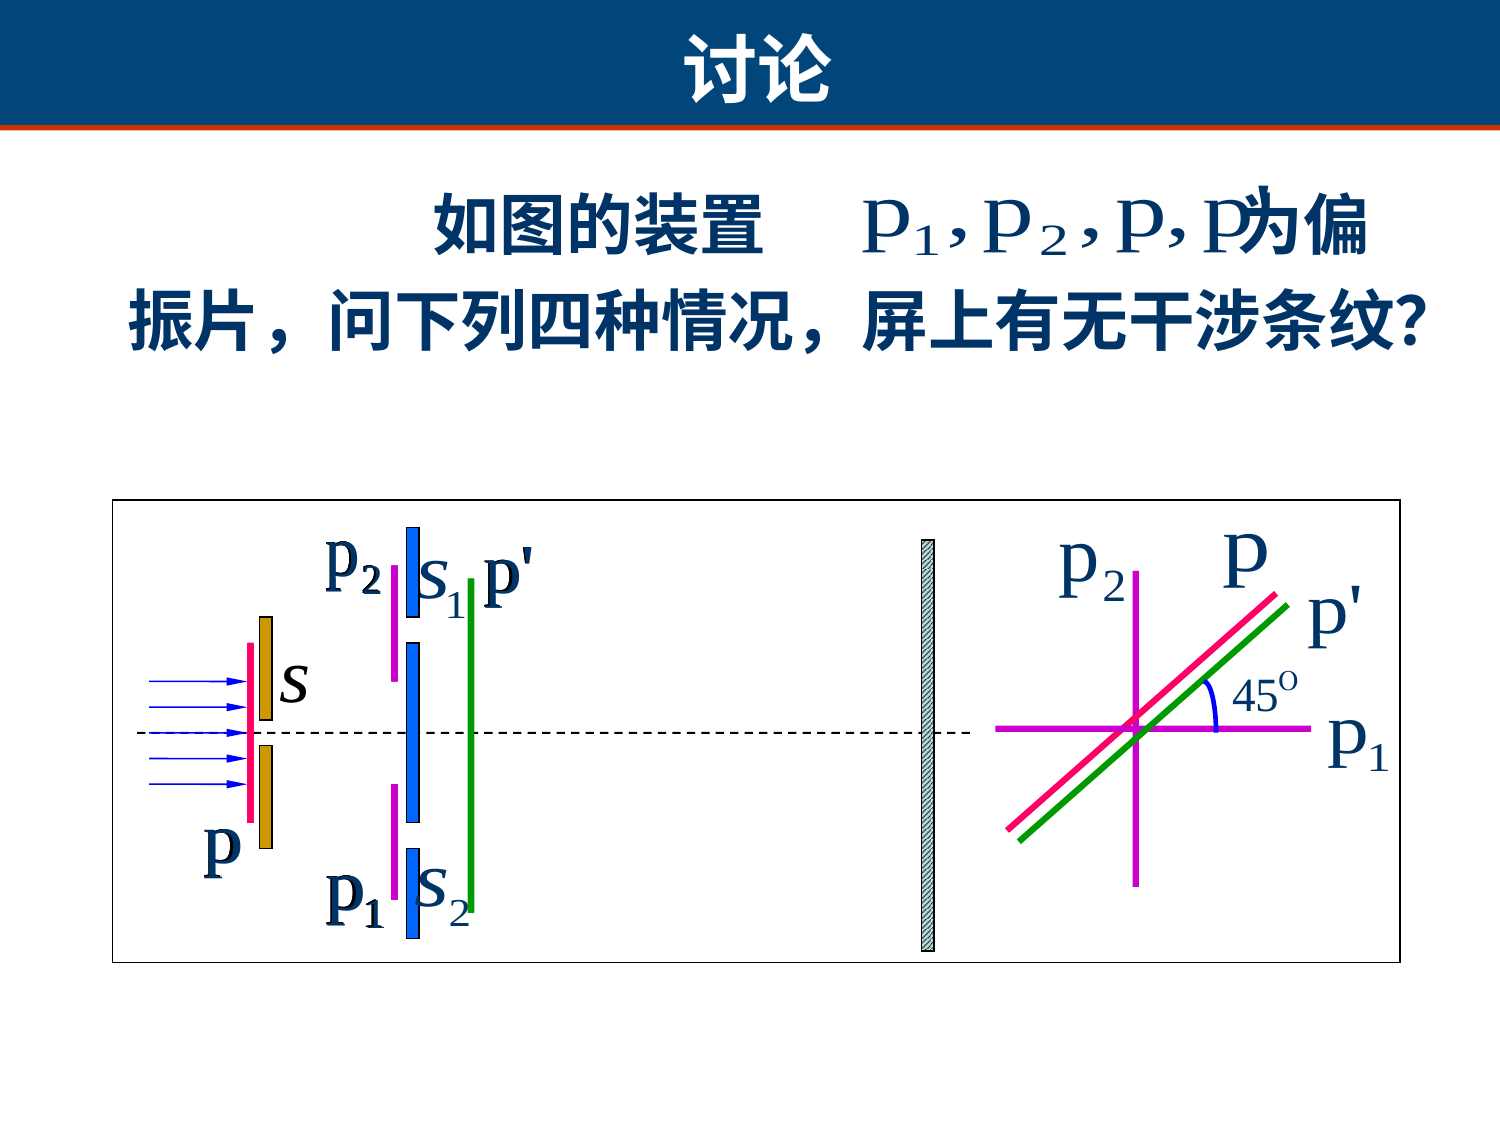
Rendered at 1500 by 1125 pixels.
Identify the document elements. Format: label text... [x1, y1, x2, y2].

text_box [995, 512, 1391, 888]
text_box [112, 499, 1401, 963]
text_box 讨论 [667, 14, 848, 120]
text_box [198, 512, 536, 934]
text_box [112, 159, 1438, 463]
